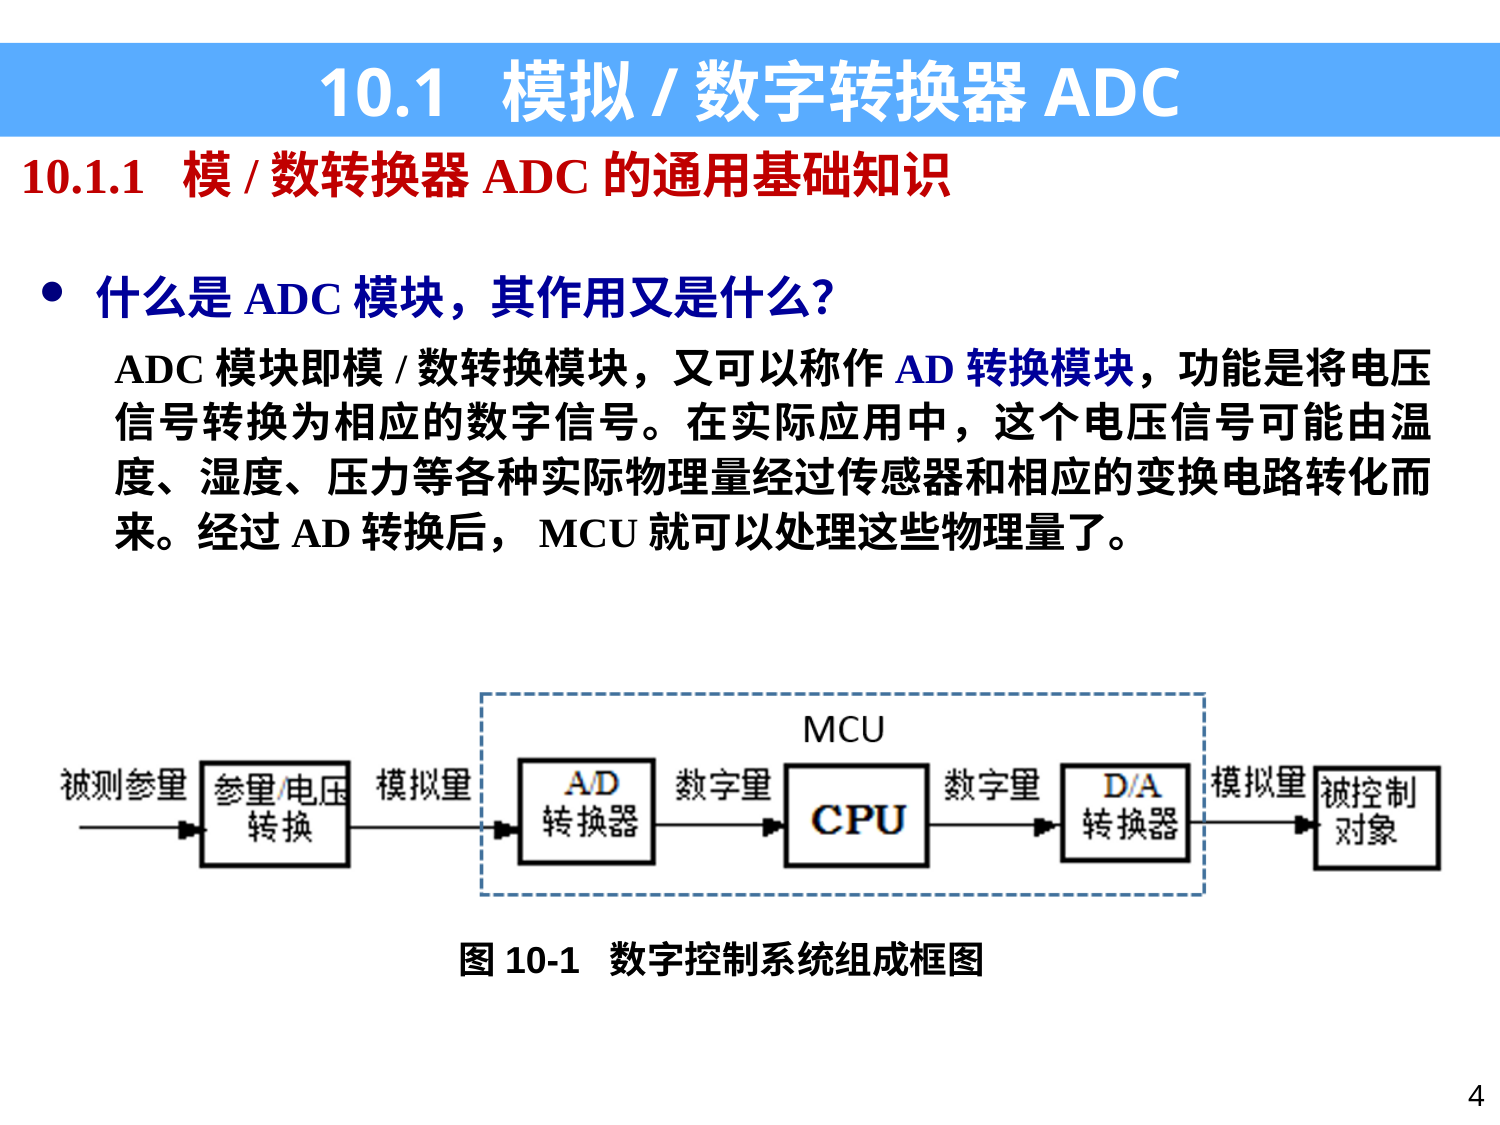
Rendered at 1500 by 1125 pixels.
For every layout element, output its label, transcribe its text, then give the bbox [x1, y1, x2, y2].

text_box 图10-1 数字控制系统组成框图 [443, 928, 1000, 989]
text_box 10.1.1 模/数转换器ADC的通用基础知识 [5, 136, 968, 212]
picture [55, 684, 1448, 906]
text_box 10.1 模拟/数字转换器ADC [0, 42, 1500, 138]
text_box 什么是ADC模块，其作用又是什么？ ADC模块即模/数转换模块，又可以称作AD转换模块，功能是将电压信号转换为相应的数字信号。在实际应用中，这个电压信号可能由温度、湿度、压力等各种实际物理量经过传感器和相应的变换电路转化而来。经过AD转换后，MCU就可以处理这些物理量了。 [24, 256, 1447, 564]
slide_number 4 [1149, 1049, 1500, 1125]
